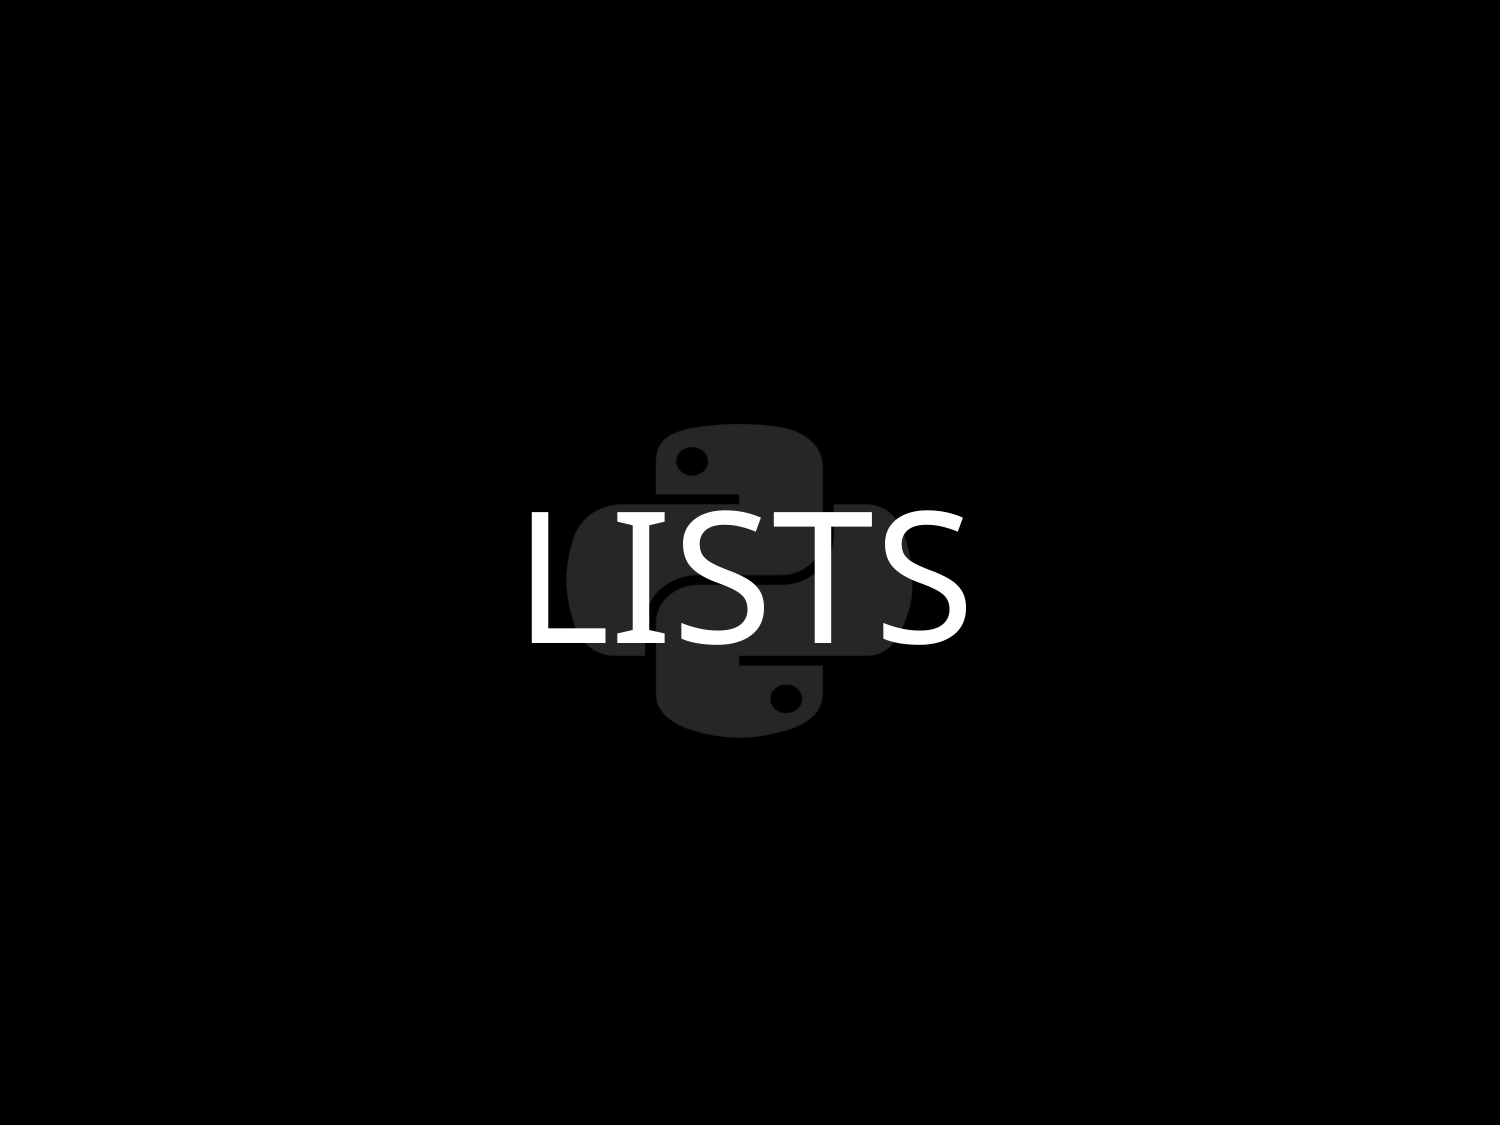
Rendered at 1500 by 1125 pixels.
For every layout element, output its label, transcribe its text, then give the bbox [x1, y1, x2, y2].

text_box LISTS [499, 452, 991, 688]
